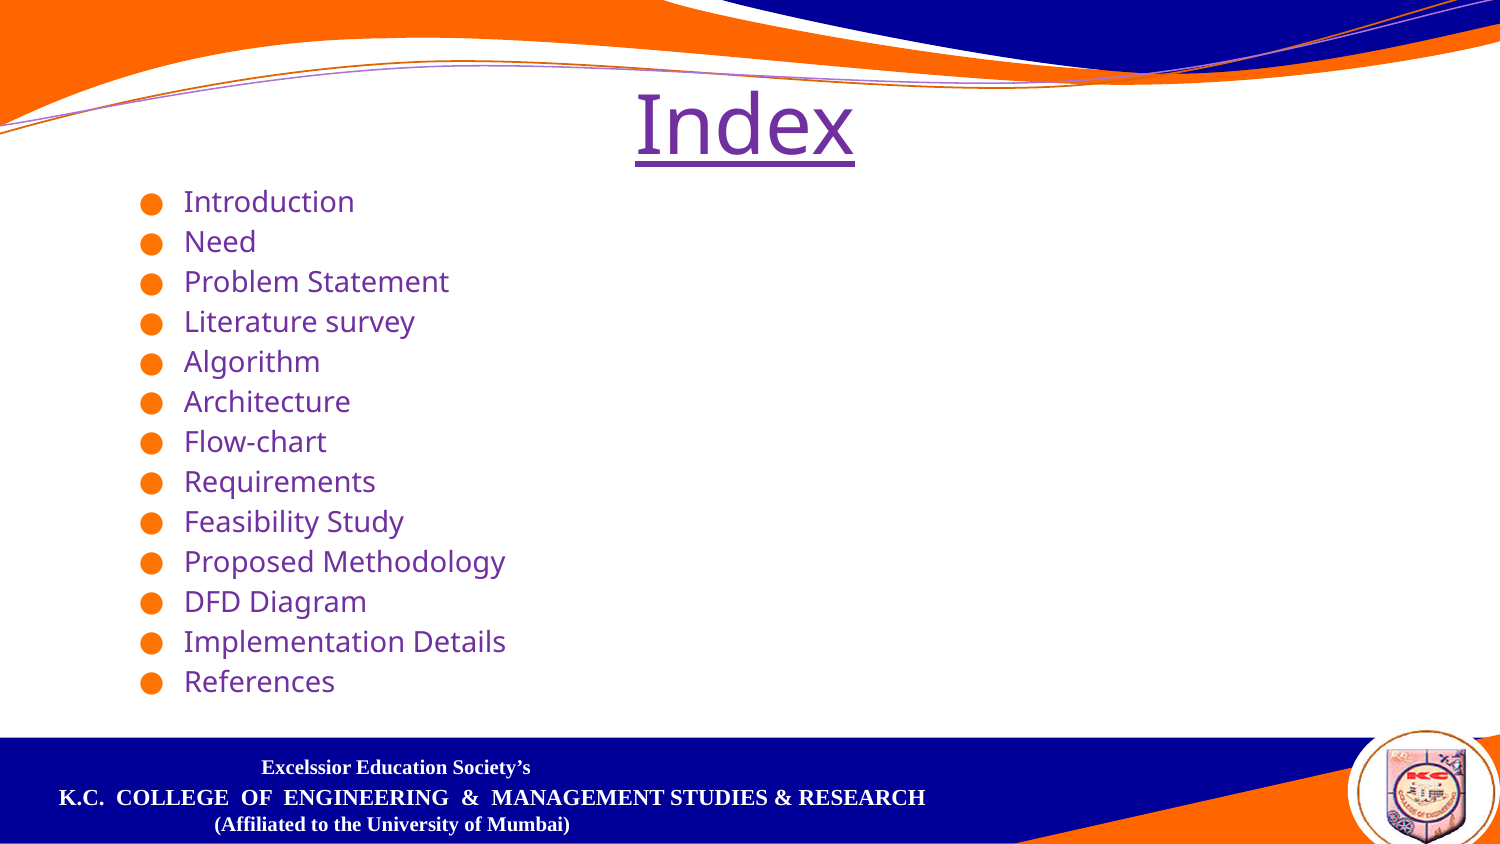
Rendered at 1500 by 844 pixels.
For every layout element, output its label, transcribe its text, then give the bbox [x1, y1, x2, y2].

picture [1347, 729, 1500, 844]
list Introduction Need Problem Statement Literature survey Algorithm Architecture Flow-chart Requirements Feasibility Study Proposed Methodology DFD Diagram Implementation Details References [123, 175, 1474, 729]
title Index [70, 82, 1421, 172]
